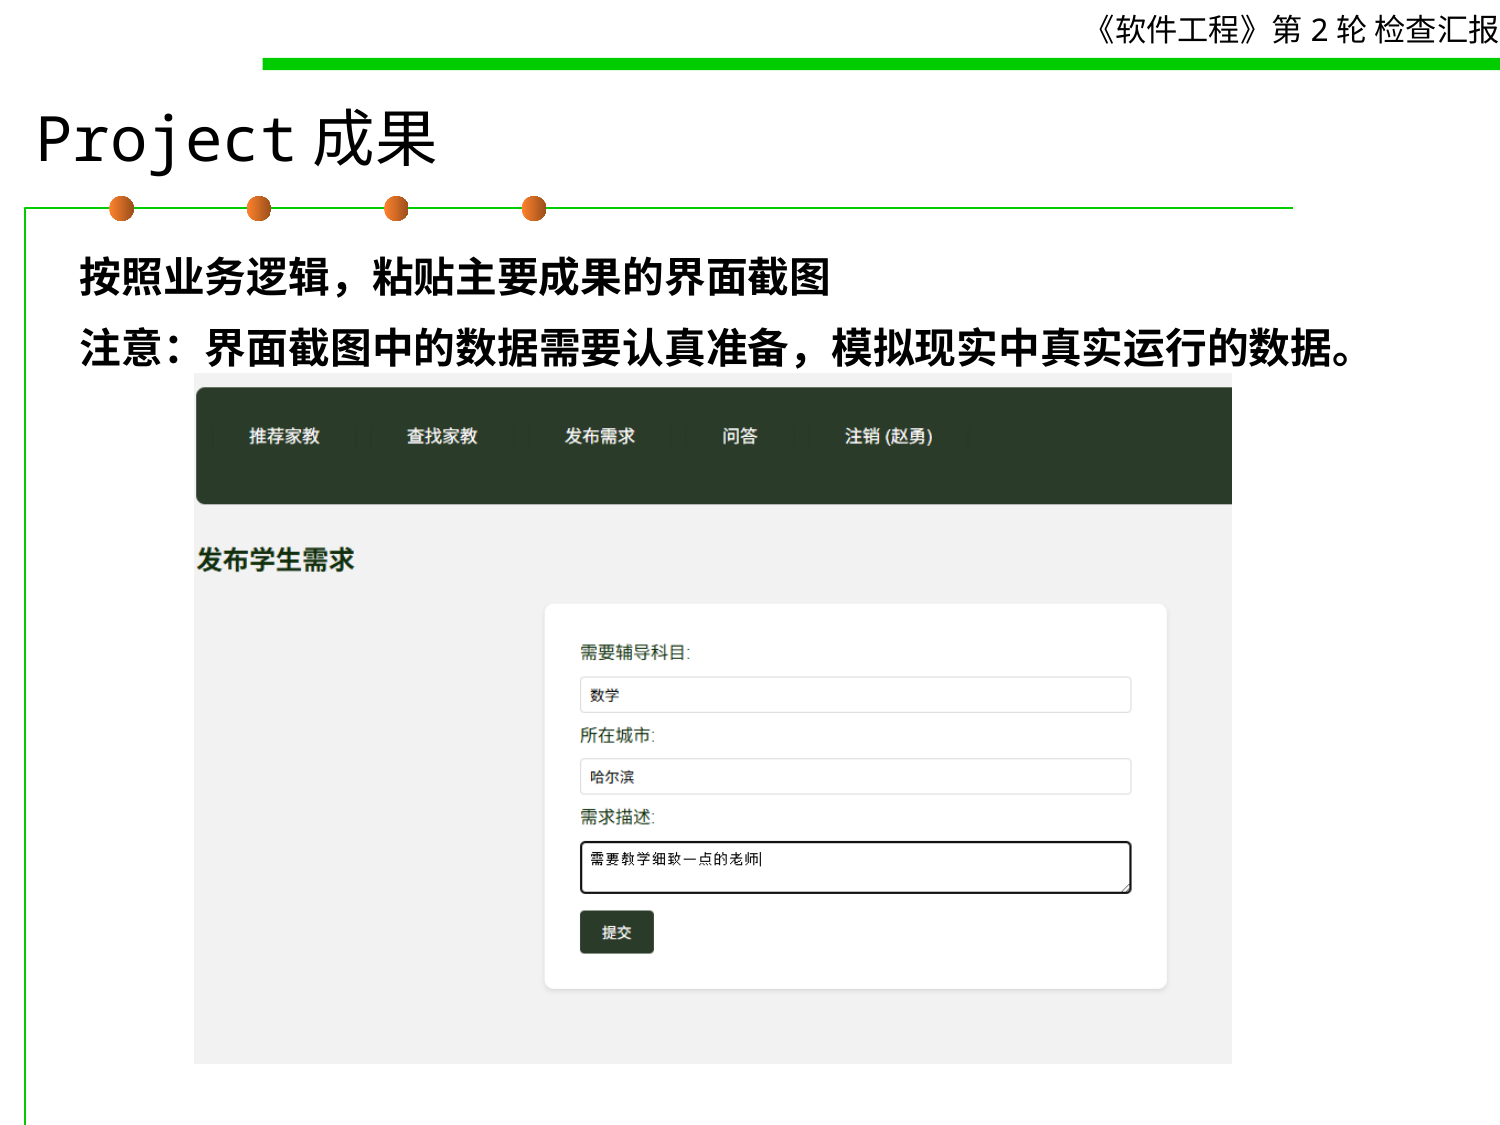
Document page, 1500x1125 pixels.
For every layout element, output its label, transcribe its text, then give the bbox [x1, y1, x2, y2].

list 按照业务逻辑，粘贴主要成果的界面截图 注意：界面截图中的数据需要认真准备，模拟现实中真实运行的数据。 [64, 243, 1412, 1083]
title Project成果 [20, 83, 1415, 190]
picture [194, 373, 1233, 1064]
